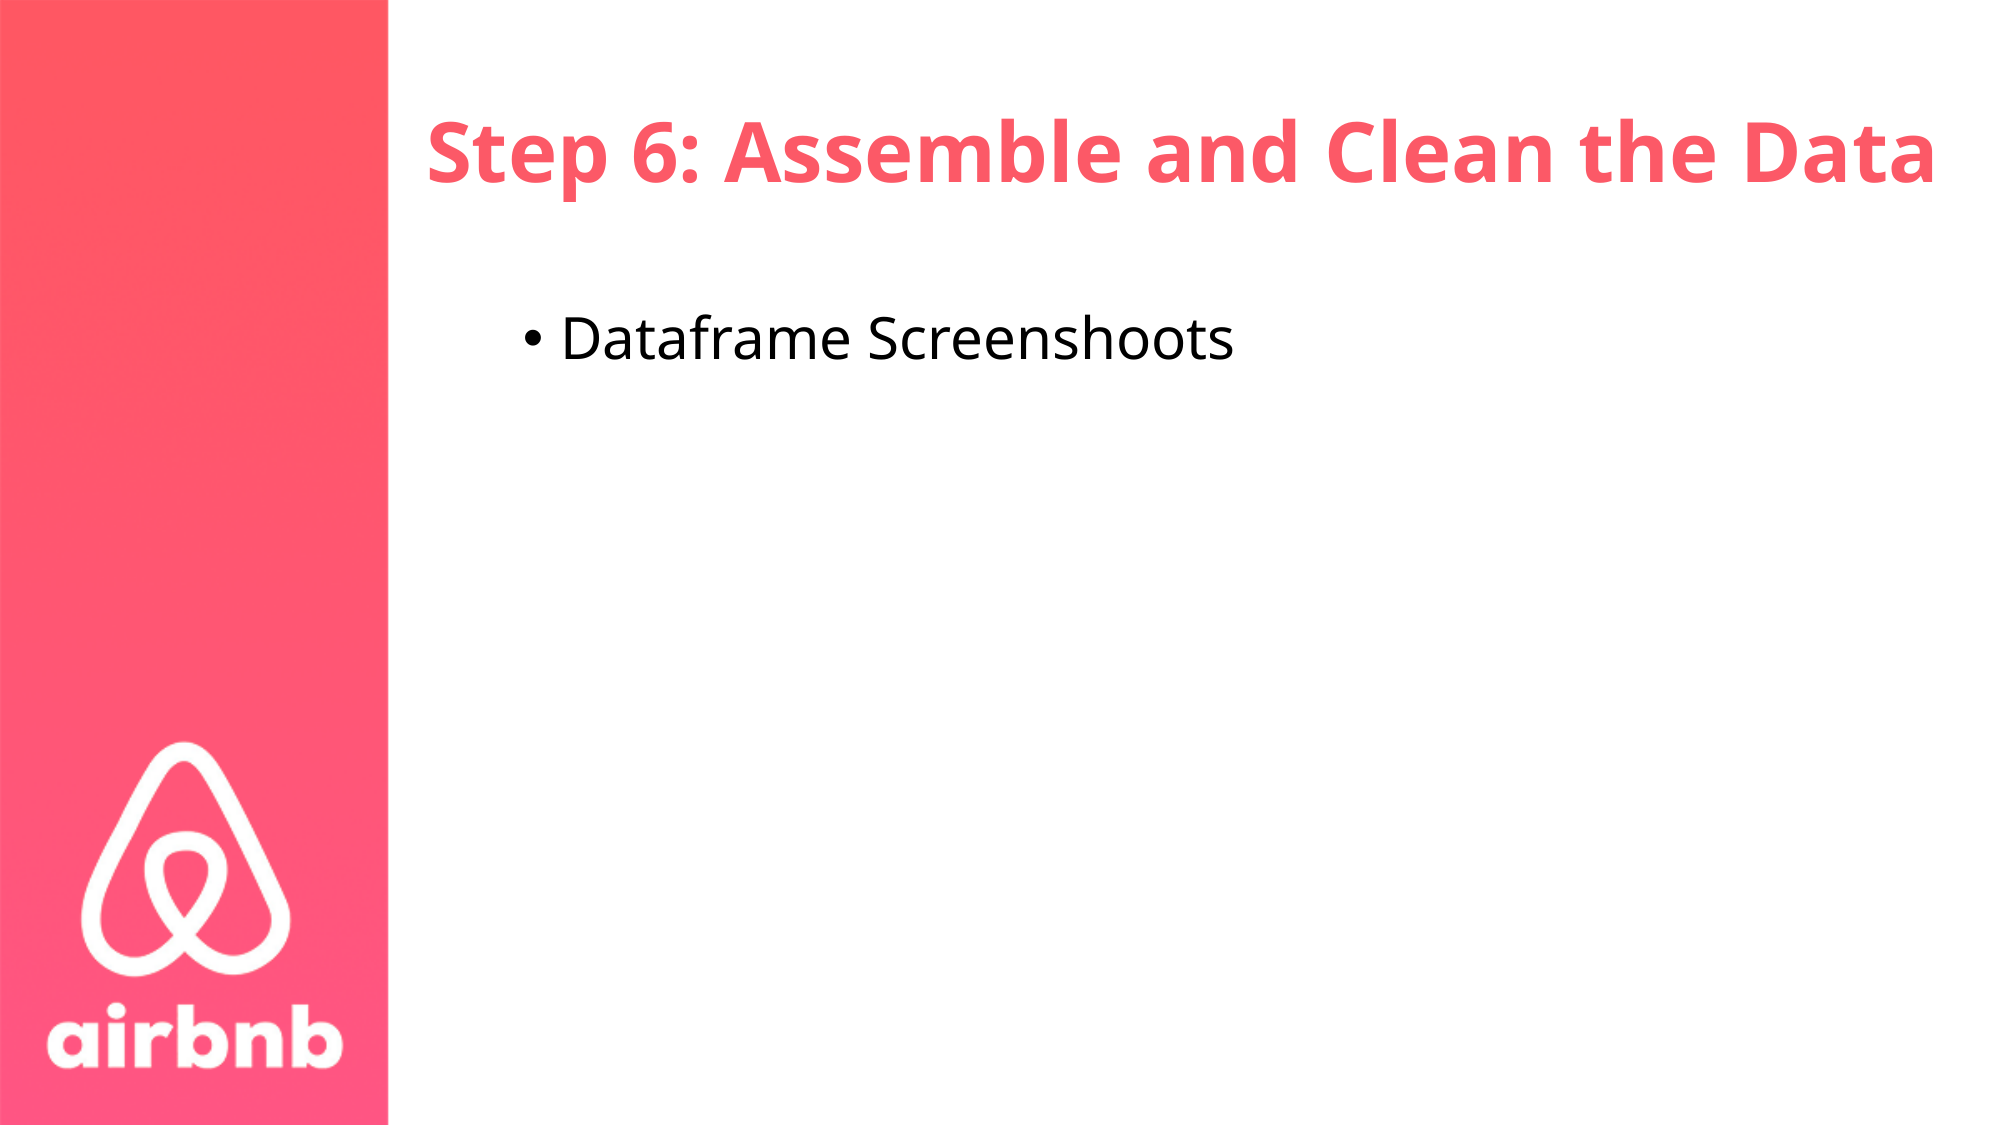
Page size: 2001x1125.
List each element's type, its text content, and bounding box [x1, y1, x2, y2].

picture [0, 0, 2001, 1125]
title Step 6: Assemble and Clean the Data [407, 47, 1959, 265]
list Dataframe Screenshoots [507, 302, 1923, 1022]
